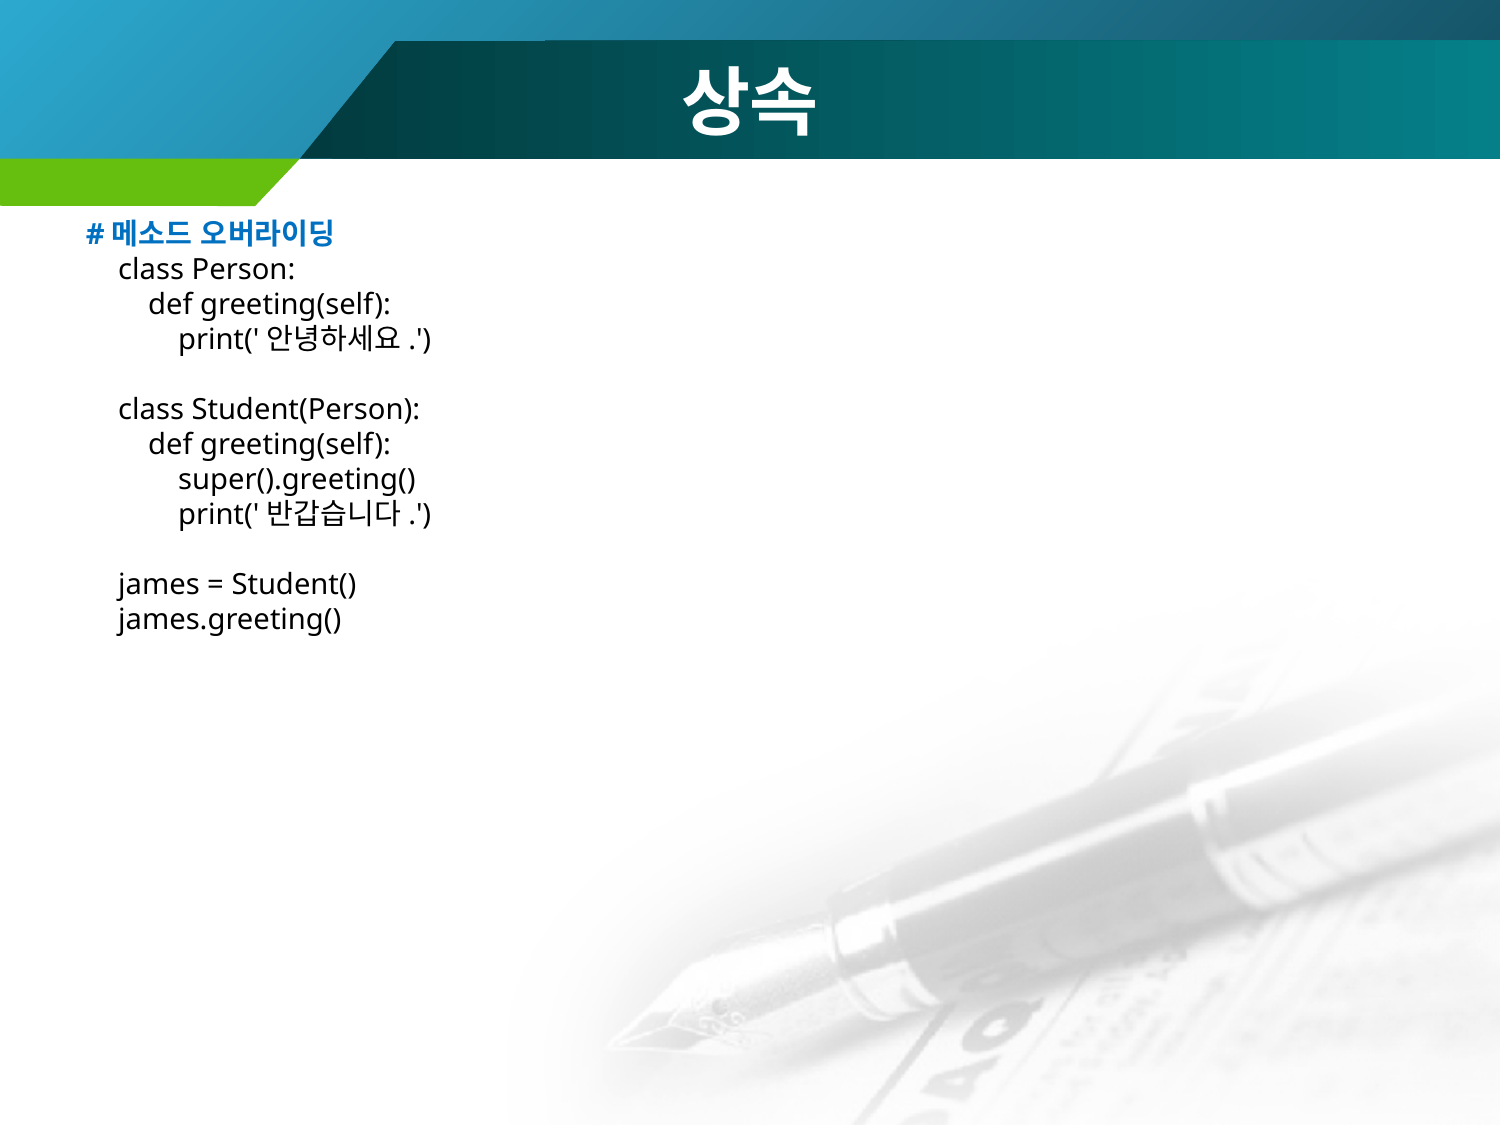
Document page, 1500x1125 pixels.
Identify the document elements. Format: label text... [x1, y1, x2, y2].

list #메소드 오버라이딩 ﻿class Person: def greeting(self): print('안녕하세요.') class Student(Person): def greeting(self): super().greeting() print('반갑습니다.') james = Student() james.greeting() [70, 207, 1430, 953]
title 상속 [0, 36, 1500, 163]
picture [490, 448, 1500, 1125]
